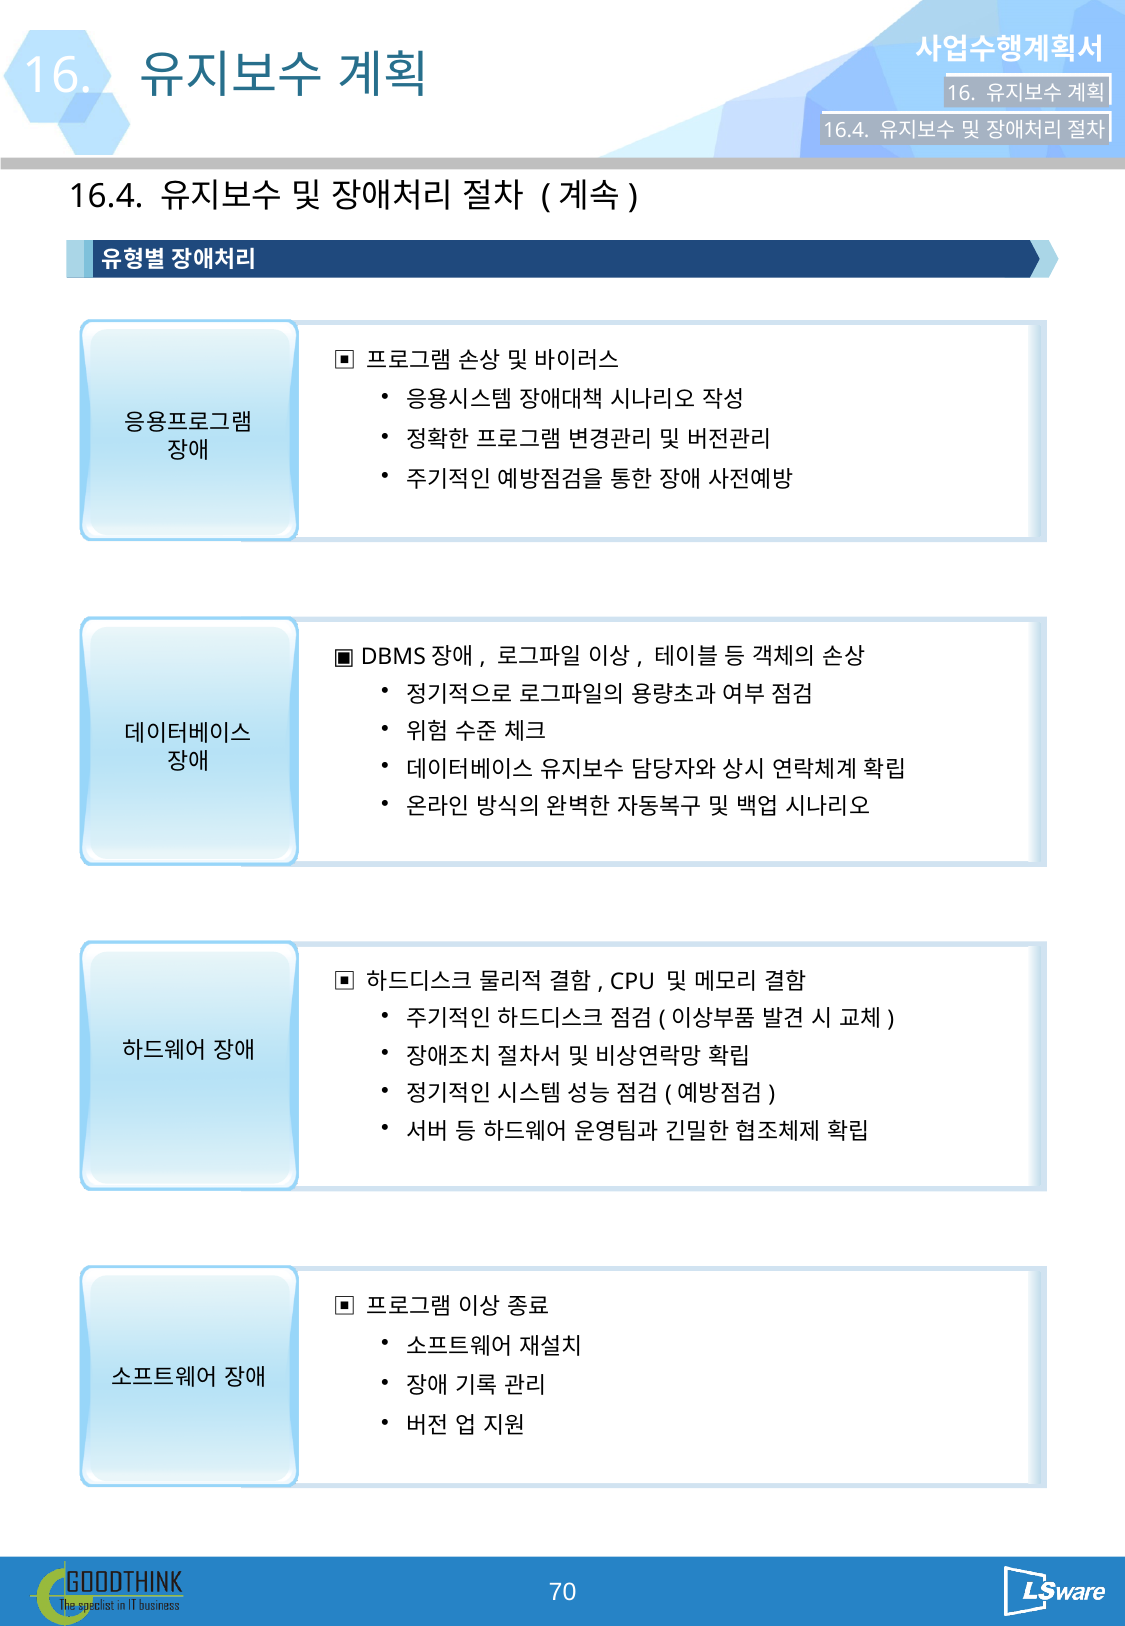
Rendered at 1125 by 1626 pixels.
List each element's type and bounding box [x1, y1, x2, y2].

text_box [943, 76, 1109, 108]
text_box [125, 31, 768, 113]
text_box [68, 181, 1059, 215]
text_box [78, 1264, 1047, 1489]
text_box [820, 114, 1109, 145]
text_box [1, 31, 114, 113]
text_box [78, 939, 1047, 1192]
picture [1004, 1566, 1105, 1616]
text_box [78, 318, 1047, 543]
picture [522, 0, 1125, 157]
picture [23, 1556, 191, 1626]
picture [0, 30, 131, 155]
text_box [66, 240, 1059, 278]
text_box [78, 614, 1047, 867]
